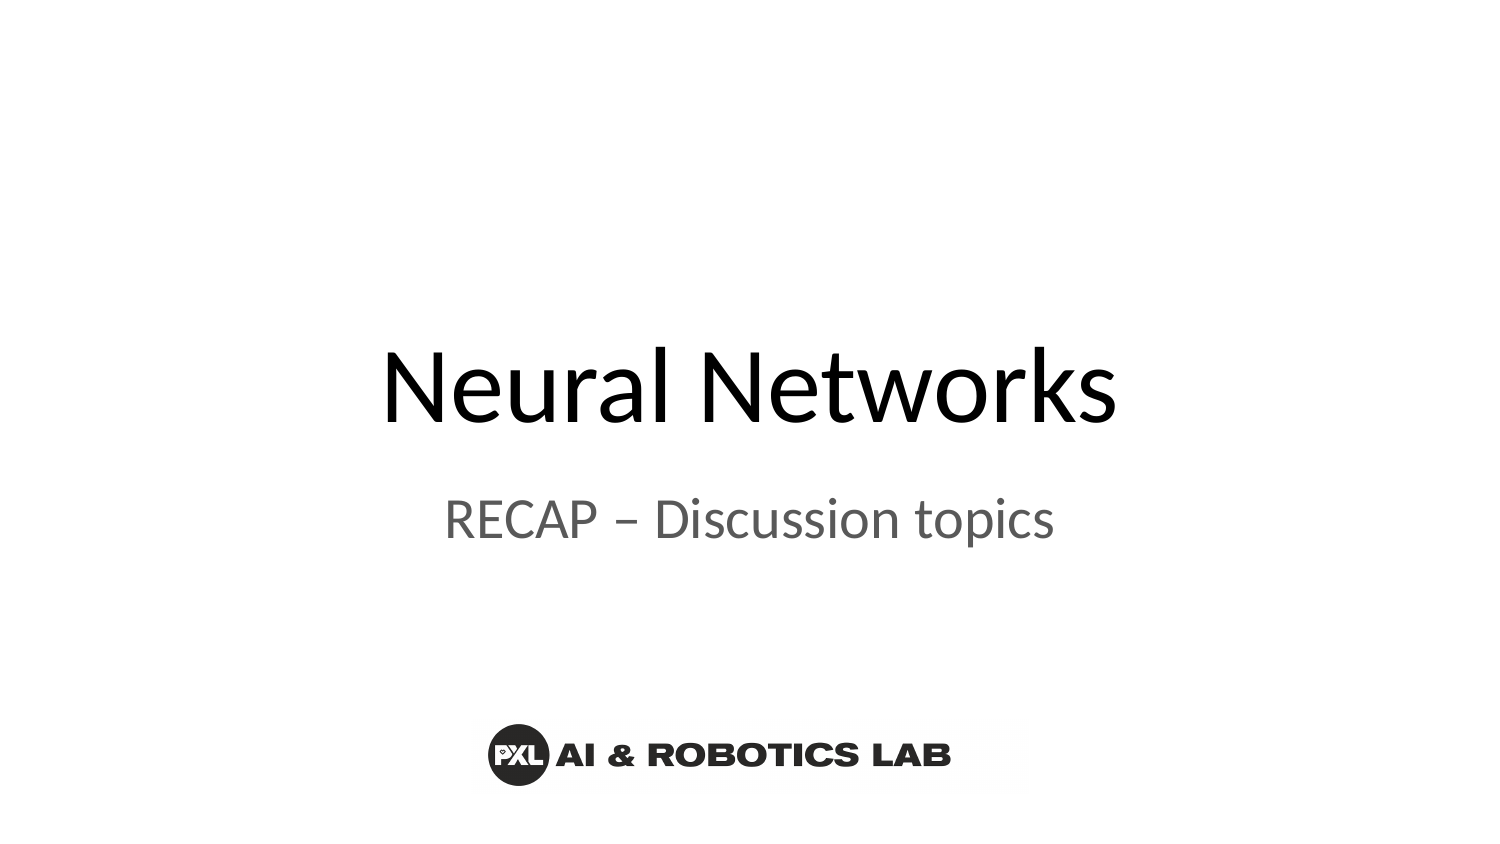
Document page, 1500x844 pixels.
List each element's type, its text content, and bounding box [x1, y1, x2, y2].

subtitle RECAP – Discussion topics [51, 464, 1449, 595]
title Neural Networks [51, 122, 1449, 459]
picture [471, 719, 1029, 794]
